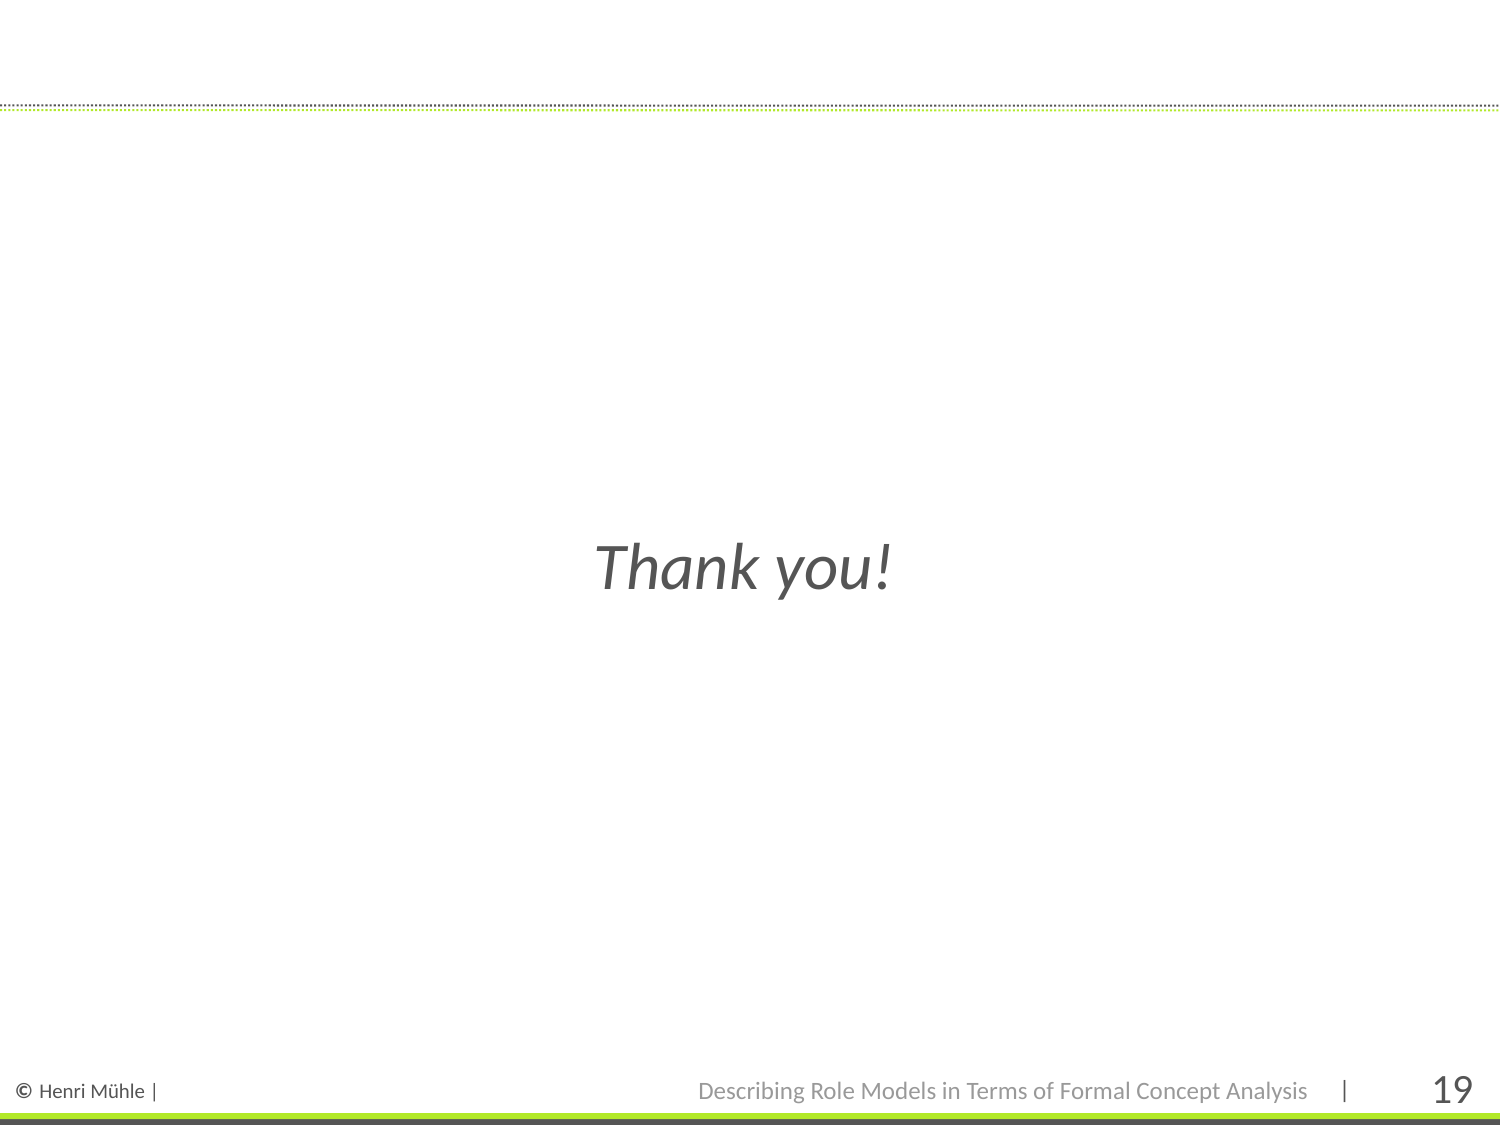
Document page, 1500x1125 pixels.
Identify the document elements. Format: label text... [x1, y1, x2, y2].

title Thank you! [105, 515, 1383, 600]
footer Describing Role Models in Terms of Formal Concept Analysis [445, 1066, 1324, 1112]
